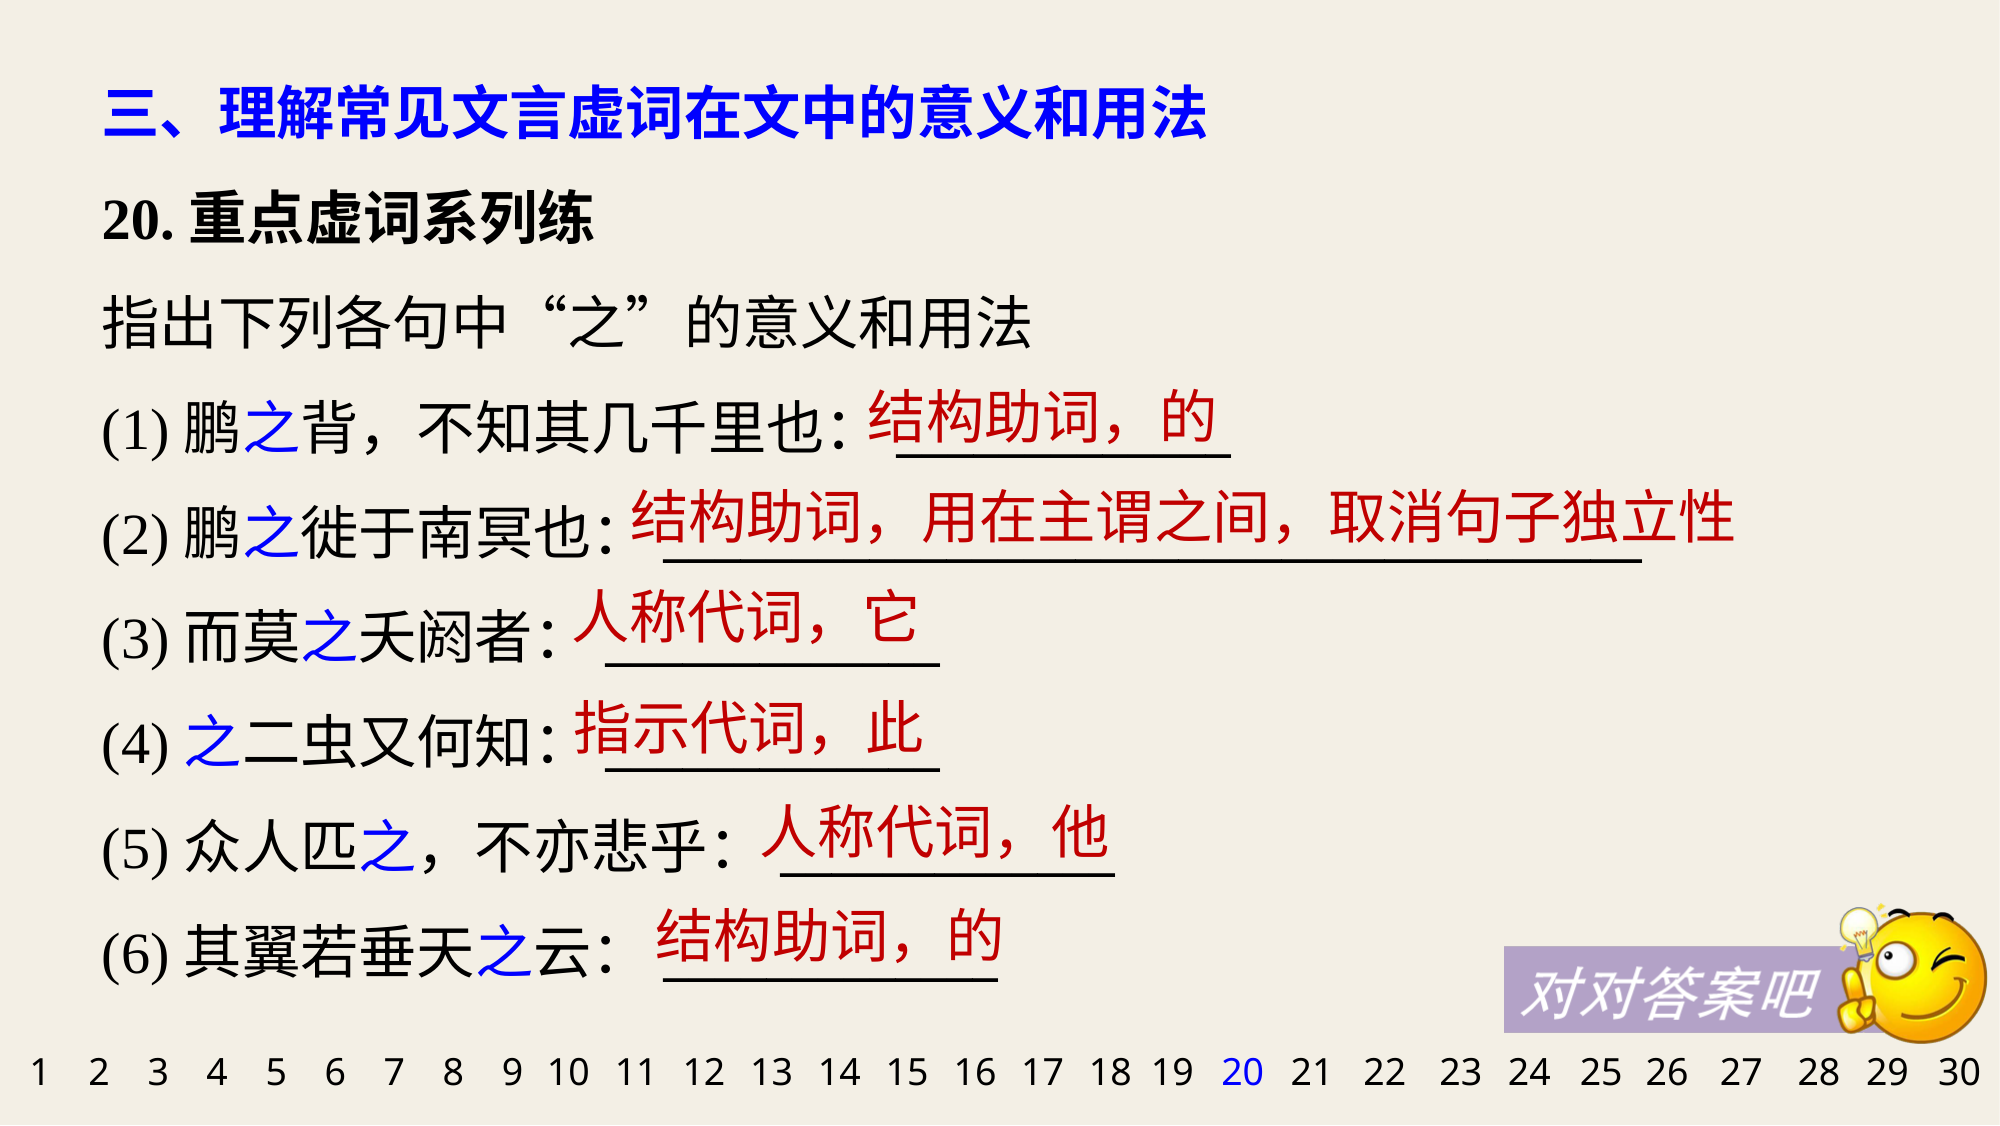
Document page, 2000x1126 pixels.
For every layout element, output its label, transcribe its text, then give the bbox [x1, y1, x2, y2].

text_box 16 [942, 1023, 1008, 1118]
text_box 28 [1786, 1067, 1852, 1118]
text_box 1 [7, 1023, 66, 1118]
text_box 7 [361, 1023, 421, 1118]
text_box 22 [1352, 1023, 1418, 1118]
text_box 18 [1077, 1023, 1139, 1118]
text_box 3 [125, 1023, 184, 1118]
picture [1483, 902, 1988, 1059]
text_box 29 [1855, 1067, 1921, 1118]
text_box 19 [1139, 1023, 1205, 1118]
text_box 人称代词，它 [550, 528, 1008, 661]
text_box 15 [874, 1023, 940, 1118]
text_box 5 [243, 1023, 309, 1118]
text_box 21 [1279, 1023, 1345, 1118]
text_box 26 [1634, 1067, 1700, 1118]
text_box 17 [1010, 1023, 1076, 1118]
text_box 9 [480, 1023, 535, 1118]
text_box 人称代词，他 [739, 743, 1173, 876]
text_box 24 [1496, 1067, 1562, 1118]
text_box 14 [806, 1023, 872, 1118]
text_box 指示代词，此 [553, 638, 1130, 771]
text_box 30 [1927, 1062, 1992, 1118]
text_box 13 [739, 1023, 805, 1118]
text_box 三、理解常见文言虚词在文中的意义和用法 20.重点虚词系列练 指出下列各句中“之”的意义和用法 (1)鹏之背，不知其几千里也：_____________ (2)鹏之徙于南冥也：______________________________________ (3)而莫之夭阏者：_____________ (4)之二虫又何知：_____________ (5)众人匹之，不亦悲乎：_____________ (6)其翼若垂天之云：_____________ [81, 31, 1922, 996]
text_box 结构助词，用在主谓之间，取消句子独立性 [610, 427, 1921, 560]
text_box 25 [1568, 1067, 1634, 1118]
text_box 12 [671, 1023, 737, 1118]
text_box 8 [421, 1023, 480, 1118]
text_box 6 [309, 1023, 361, 1118]
text_box 27 [1708, 1067, 1774, 1118]
text_box 10 [535, 1023, 601, 1118]
text_box 23 [1428, 1023, 1494, 1118]
text_box 4 [184, 1023, 243, 1118]
text_box 11 [603, 1023, 669, 1118]
text_box 20 [1210, 1023, 1276, 1118]
text_box 结构助词，的 [635, 847, 1095, 980]
text_box 结构助词，的 [847, 328, 1458, 427]
text_box 2 [66, 1023, 125, 1118]
